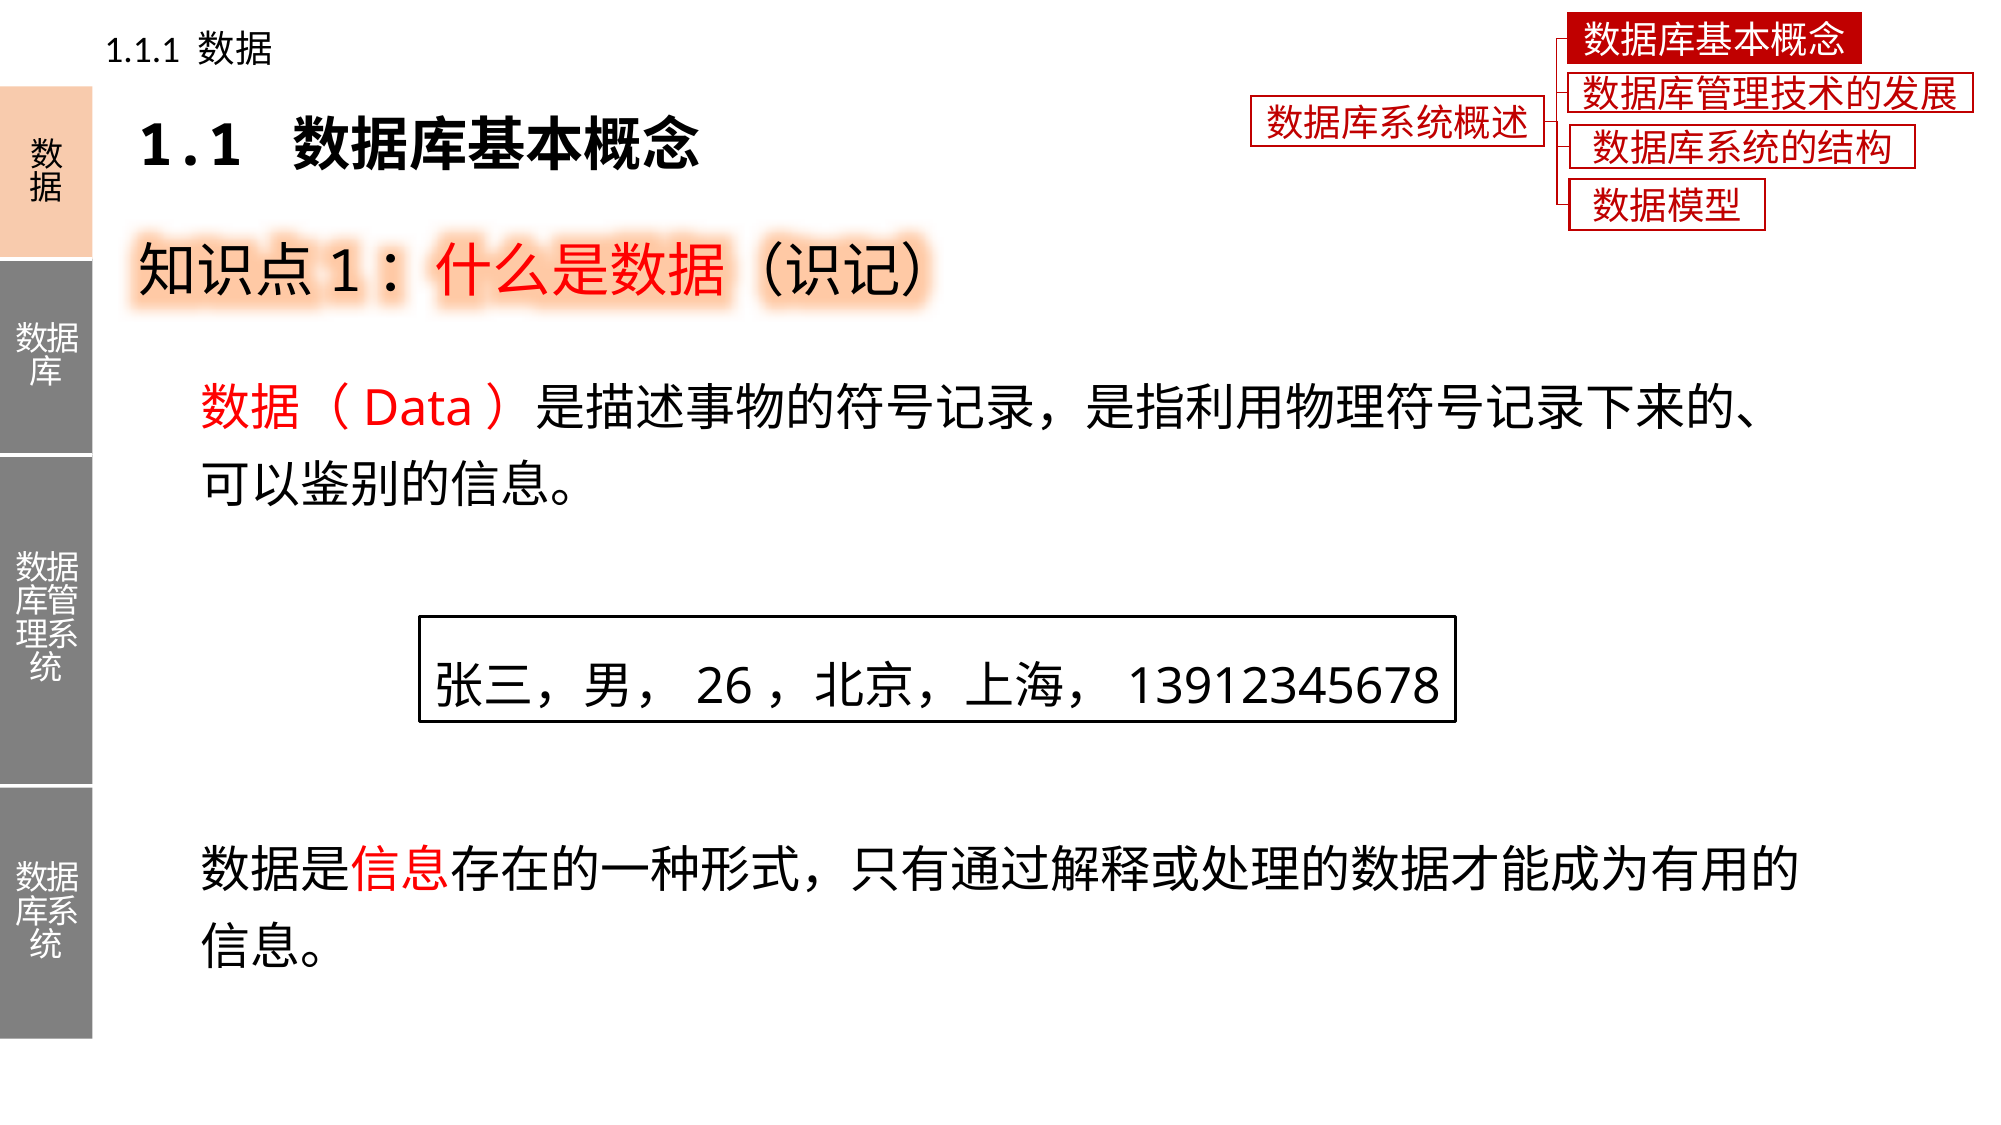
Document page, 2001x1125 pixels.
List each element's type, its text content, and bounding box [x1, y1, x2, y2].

text_box 数据模型 [118, 170, 1949, 335]
text_box 数据模型 [1568, 178, 1766, 231]
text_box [1544, 121, 1570, 205]
text_box 数据库系统概述 [1250, 95, 1544, 147]
text_box 张三，男，26，北京，上海，13912345678 [419, 616, 1456, 722]
text_box 数据库基本概念 [1567, 12, 1862, 64]
text_box 数据库管理技术的发展 [1568, 72, 1974, 113]
text_box 1.1 数据库基本概念 [120, 97, 1544, 152]
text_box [1544, 92, 1568, 121]
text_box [1544, 38, 1568, 92]
text_box 数据库系统的结构 [1570, 124, 1916, 169]
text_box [114, 166, 1954, 339]
text_box 数据（Data）是描述事物的符号记录，是指利用物理符号记录下来的、可以鉴别的信息。 数据是信息存在的一种形式，只有通过解释或处理的数据才能成为有用的信息。 [186, 350, 1827, 982]
text_box 知识点1：什么是数据（识记） [120, 172, 1945, 329]
text_box 1.1.1 数据 [89, 17, 288, 78]
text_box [0, 86, 93, 1039]
